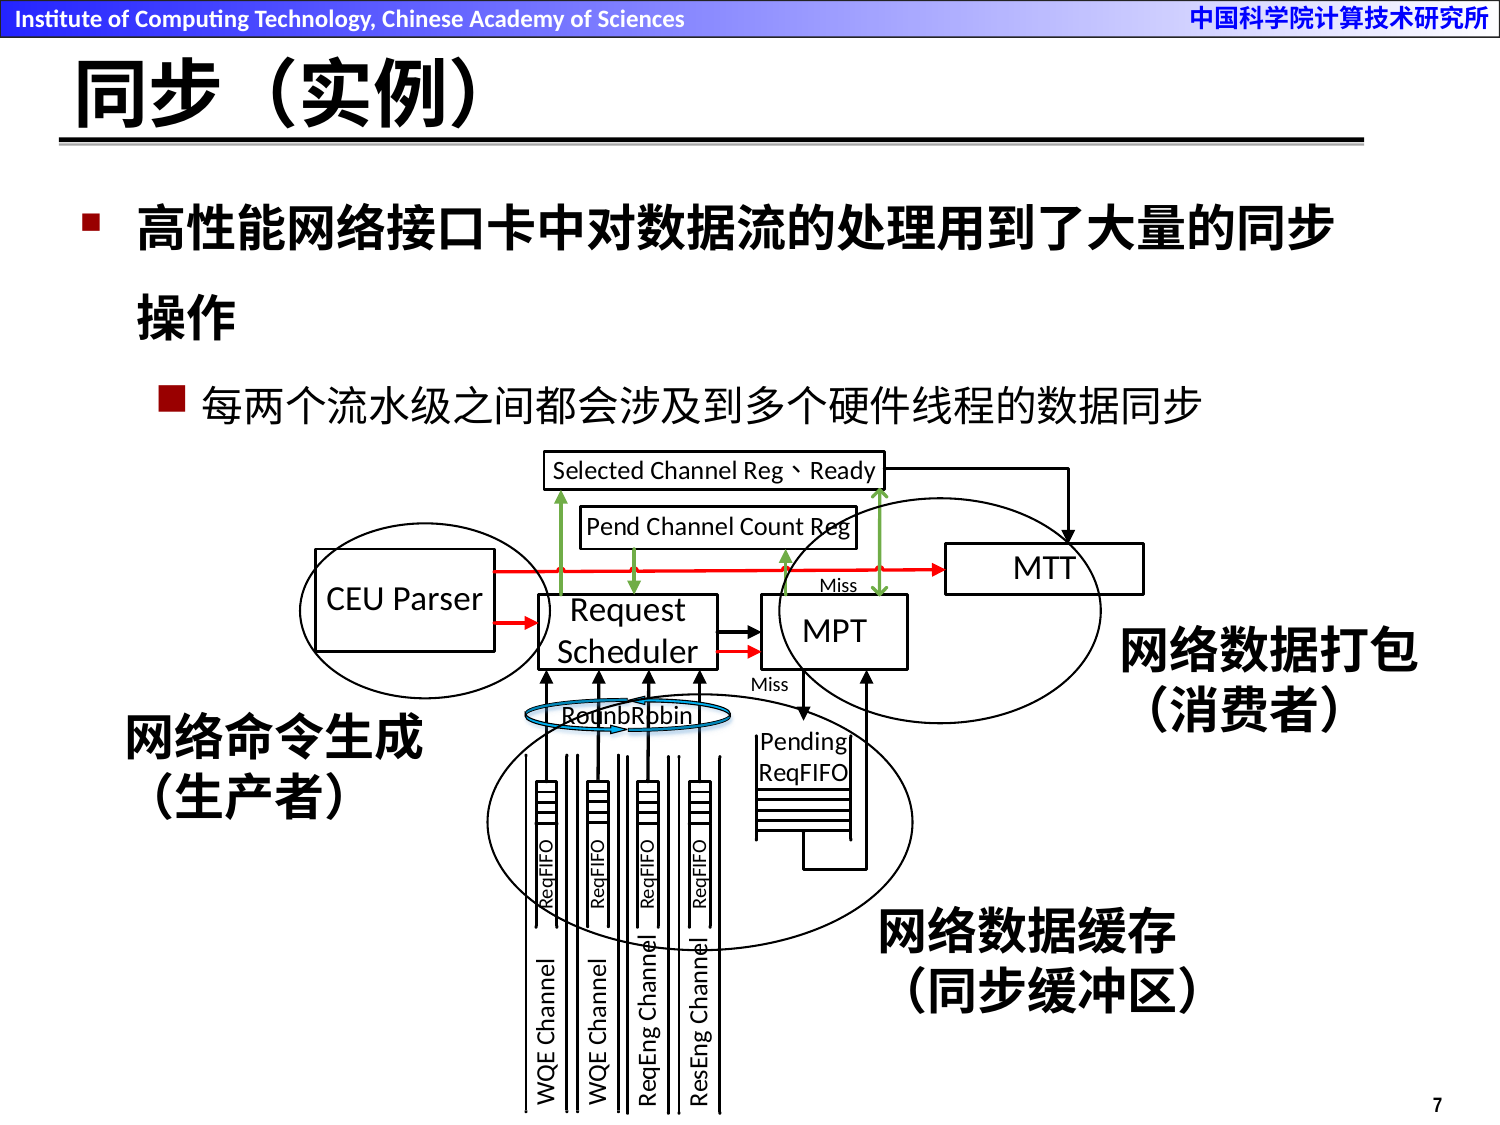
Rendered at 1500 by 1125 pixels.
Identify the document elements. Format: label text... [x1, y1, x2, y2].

text_box 网络命令生成 （生产者） [110, 698, 307, 833]
text_box [615, 26, 619, 36]
text_box [615, 2, 619, 16]
text_box 网络数据缓存 （同步缓冲区） [1149, 891, 1250, 1027]
text_box P3 [515, 2, 519, 36]
title 同步（实例） [58, 49, 1361, 135]
text_box 高性能网络接口卡中对数据流的处理用到了大量的同步操作 每两个流水级之间都会涉及到多个硬件线程的数据同步 [65, 159, 1361, 349]
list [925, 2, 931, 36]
text_box [300, 581, 307, 640]
text_box b [415, 2, 419, 13]
text_box b [415, 16, 419, 36]
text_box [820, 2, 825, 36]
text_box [312, 448, 1146, 1116]
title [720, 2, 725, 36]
text_box 网络数据打包 （消费者） [1149, 610, 1438, 746]
